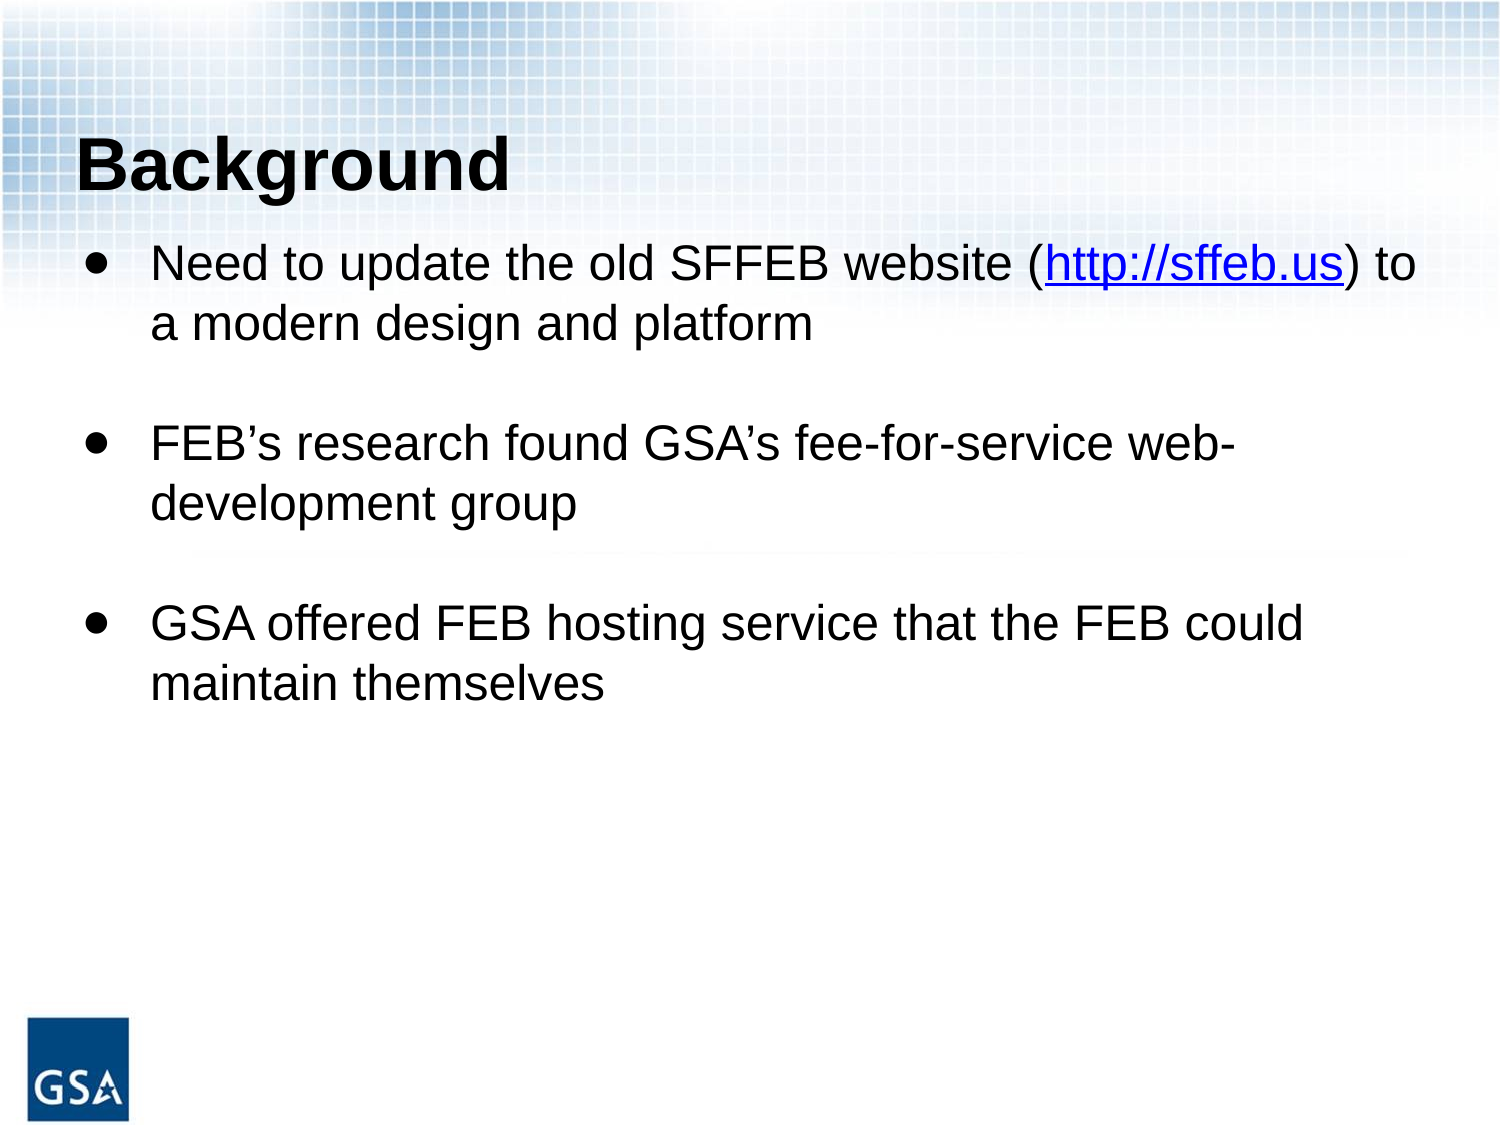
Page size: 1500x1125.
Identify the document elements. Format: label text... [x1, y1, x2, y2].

picture [0, 0, 1500, 1125]
list Need to update the old SFFEB website (http://sffeb.us) to a modern design and platform FEB’s research found GSA’s fee-for-service web-development group GSA offered FEB hosting service that the FEB could maintain themselves [74, 229, 1426, 1046]
title Background [74, 17, 1426, 206]
